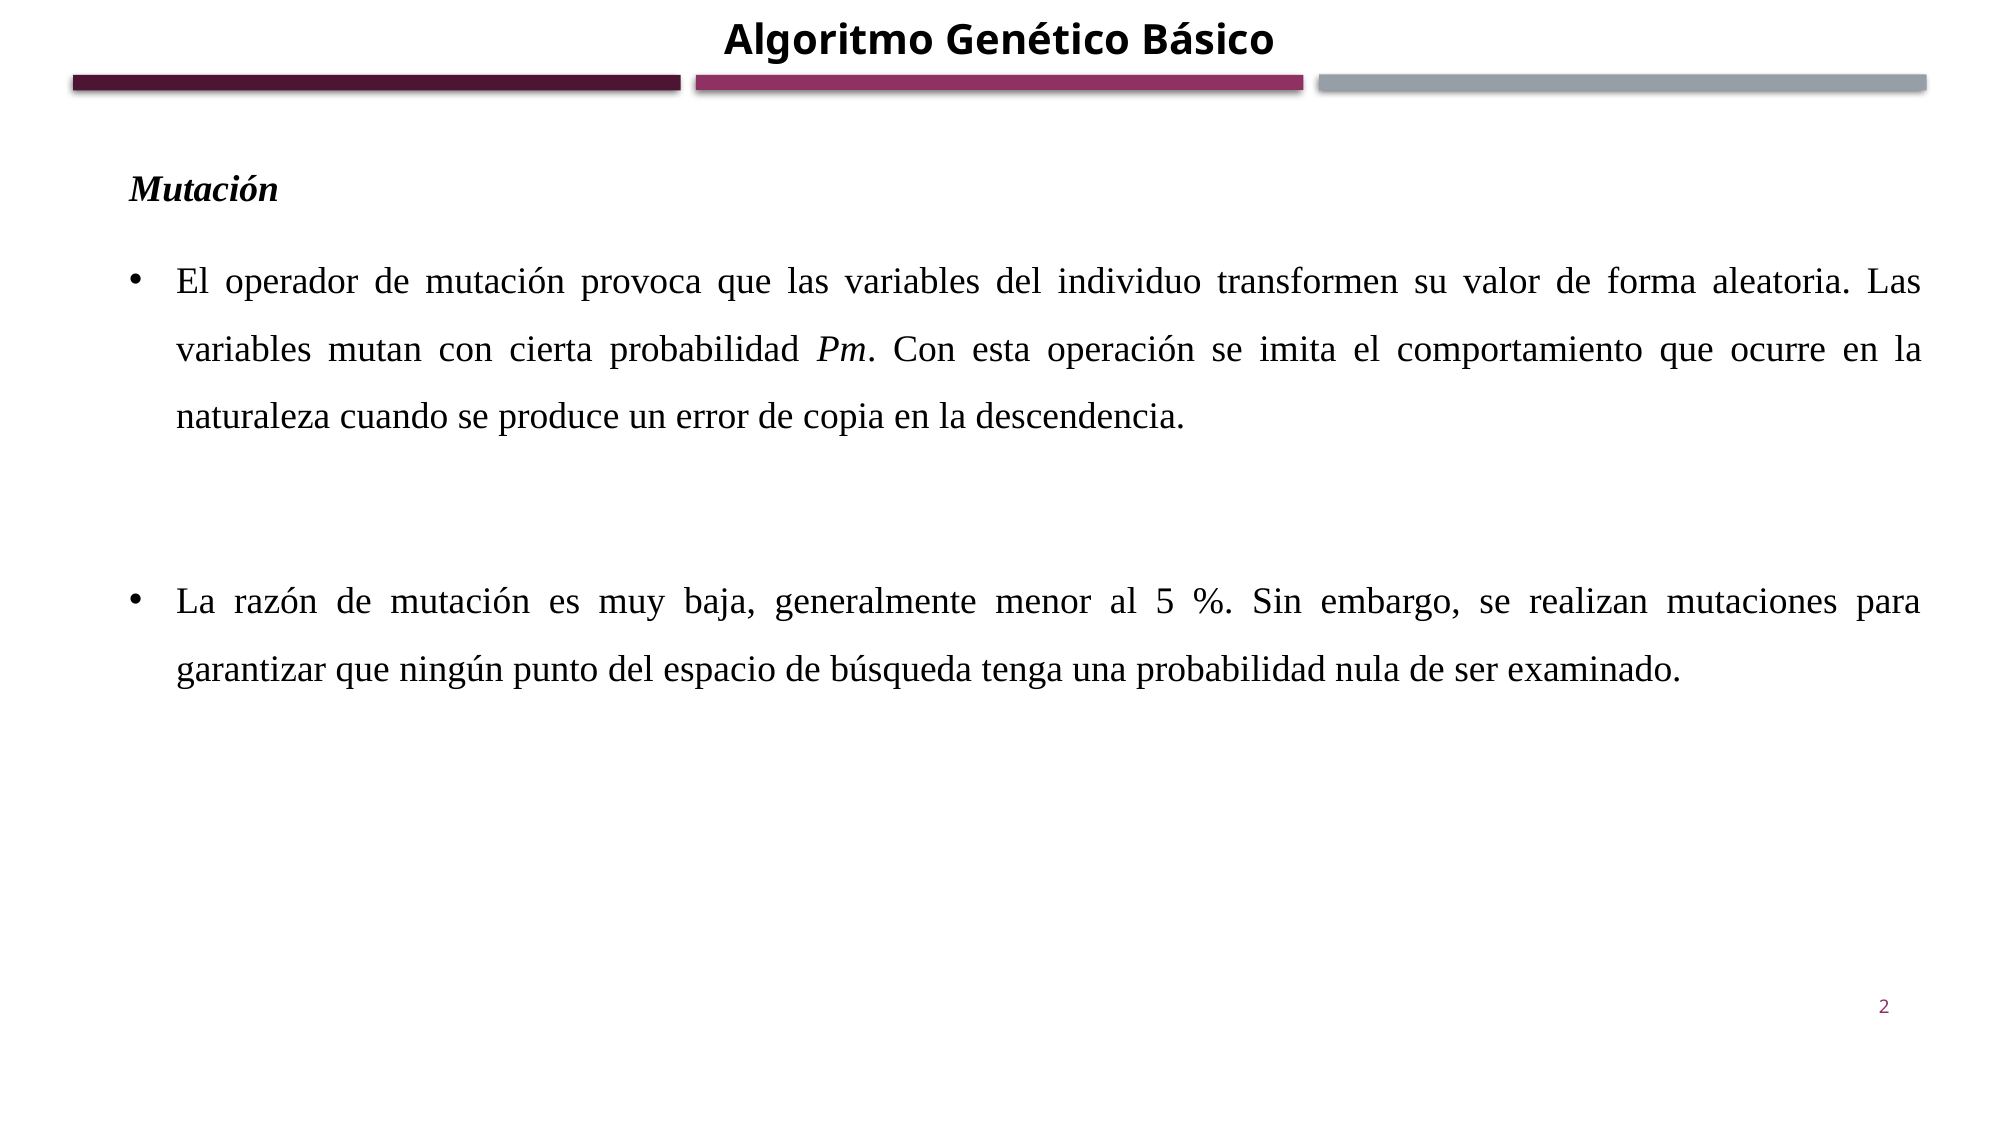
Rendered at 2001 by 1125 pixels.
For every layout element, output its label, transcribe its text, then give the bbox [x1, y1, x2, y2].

slide_number 2 [1732, 977, 1905, 1037]
text_box Mutación El operador de mutación provoca que las variables del individuo transformen su valor de forma aleatoria. Las variables mutan con cierta probabilidad Pm. Con esta operación se imita el comportamiento que ocurre en la naturaleza cuando se produce un error de copia en la descendencia. La razón de mutación es muy baja, generalmente menor al 5 %. Sin embargo, se realizan mutaciones para garantizar que ningún punto del espacio de búsqueda tenga una probabilidad nula de ser examinado. [114, 134, 1939, 697]
text_box Algoritmo Genético Básico [237, 2, 1763, 71]
